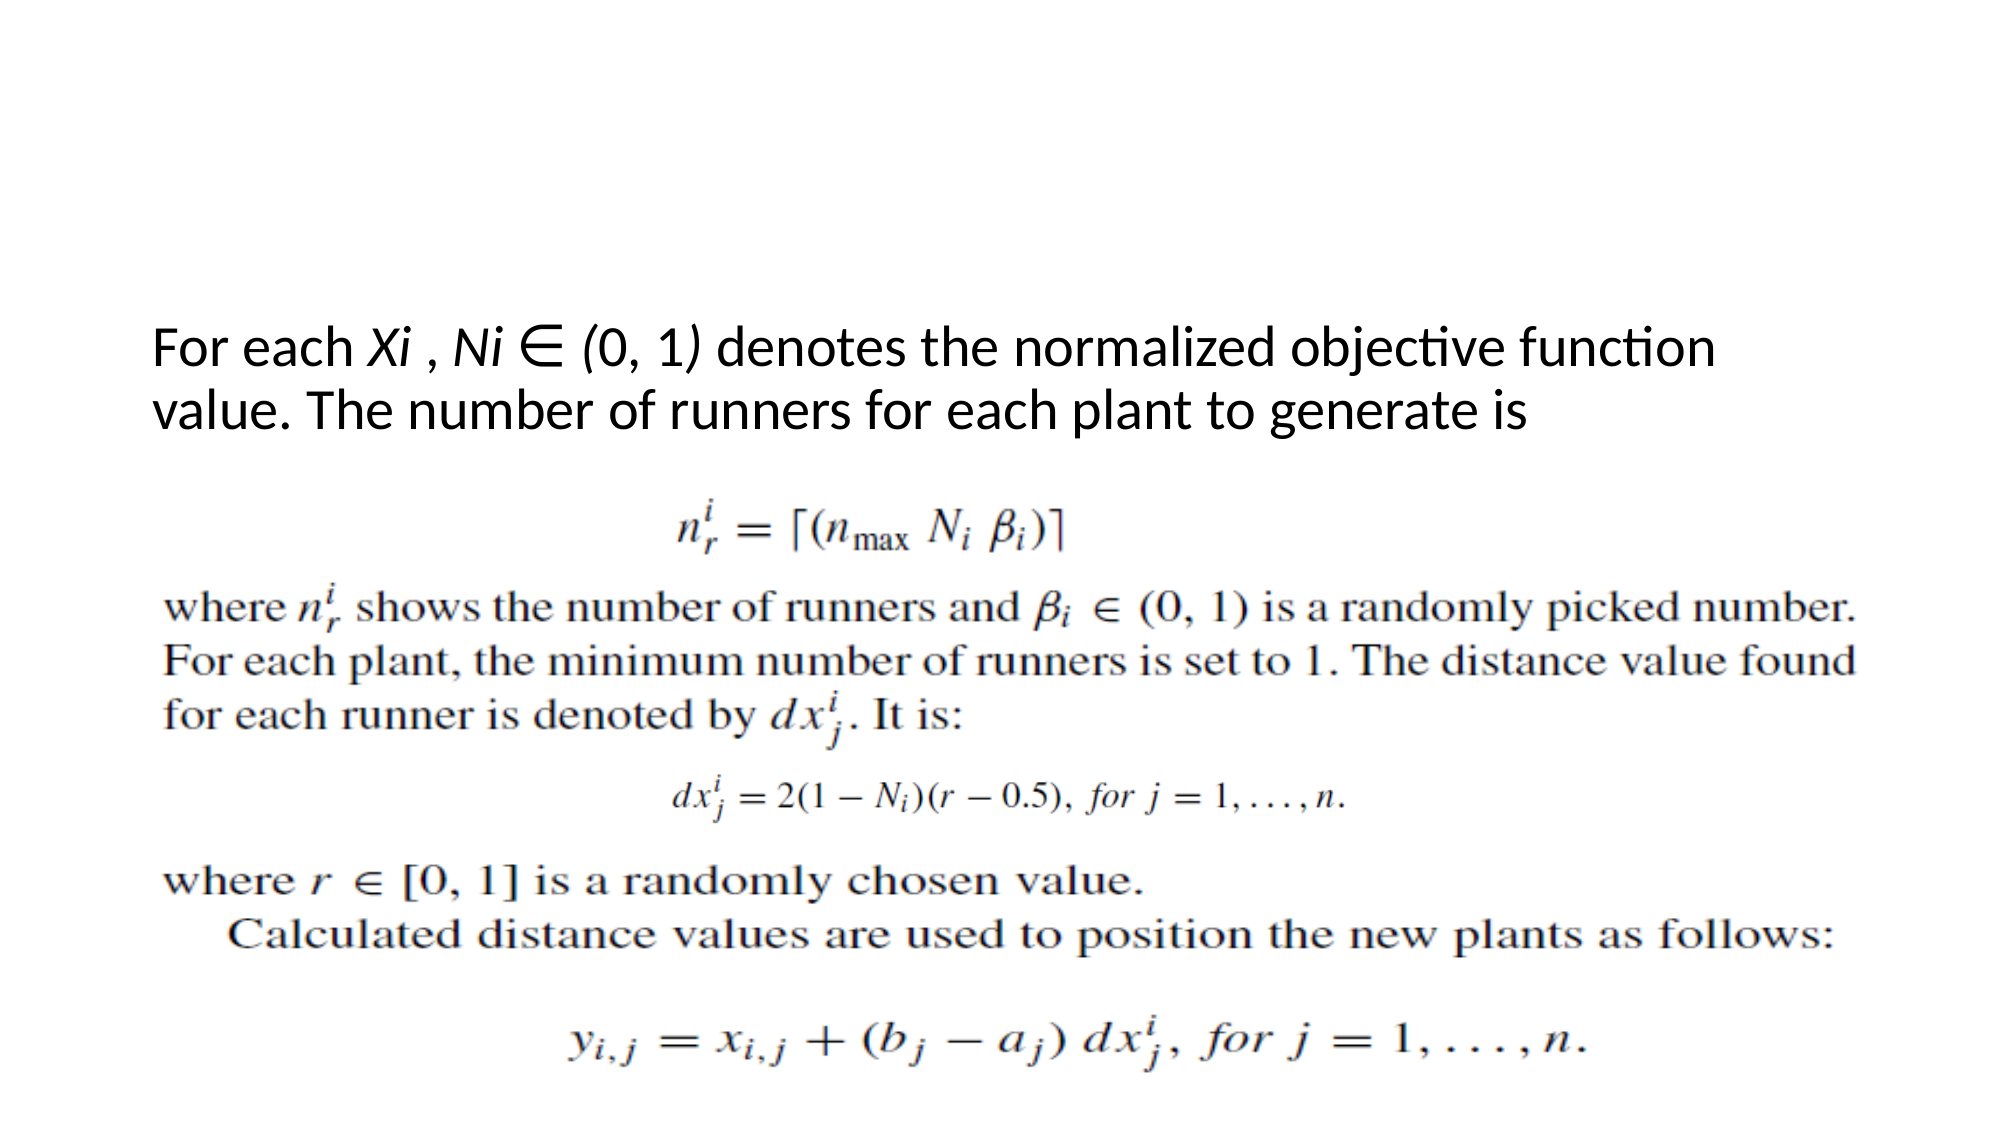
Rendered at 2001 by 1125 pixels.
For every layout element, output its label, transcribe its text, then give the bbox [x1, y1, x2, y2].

list For each Xi , Ni ∈ (0, 1) denotes the normalized objective function value. The number of runners for each plant to generate is [137, 308, 1825, 461]
picture [137, 460, 1897, 1095]
